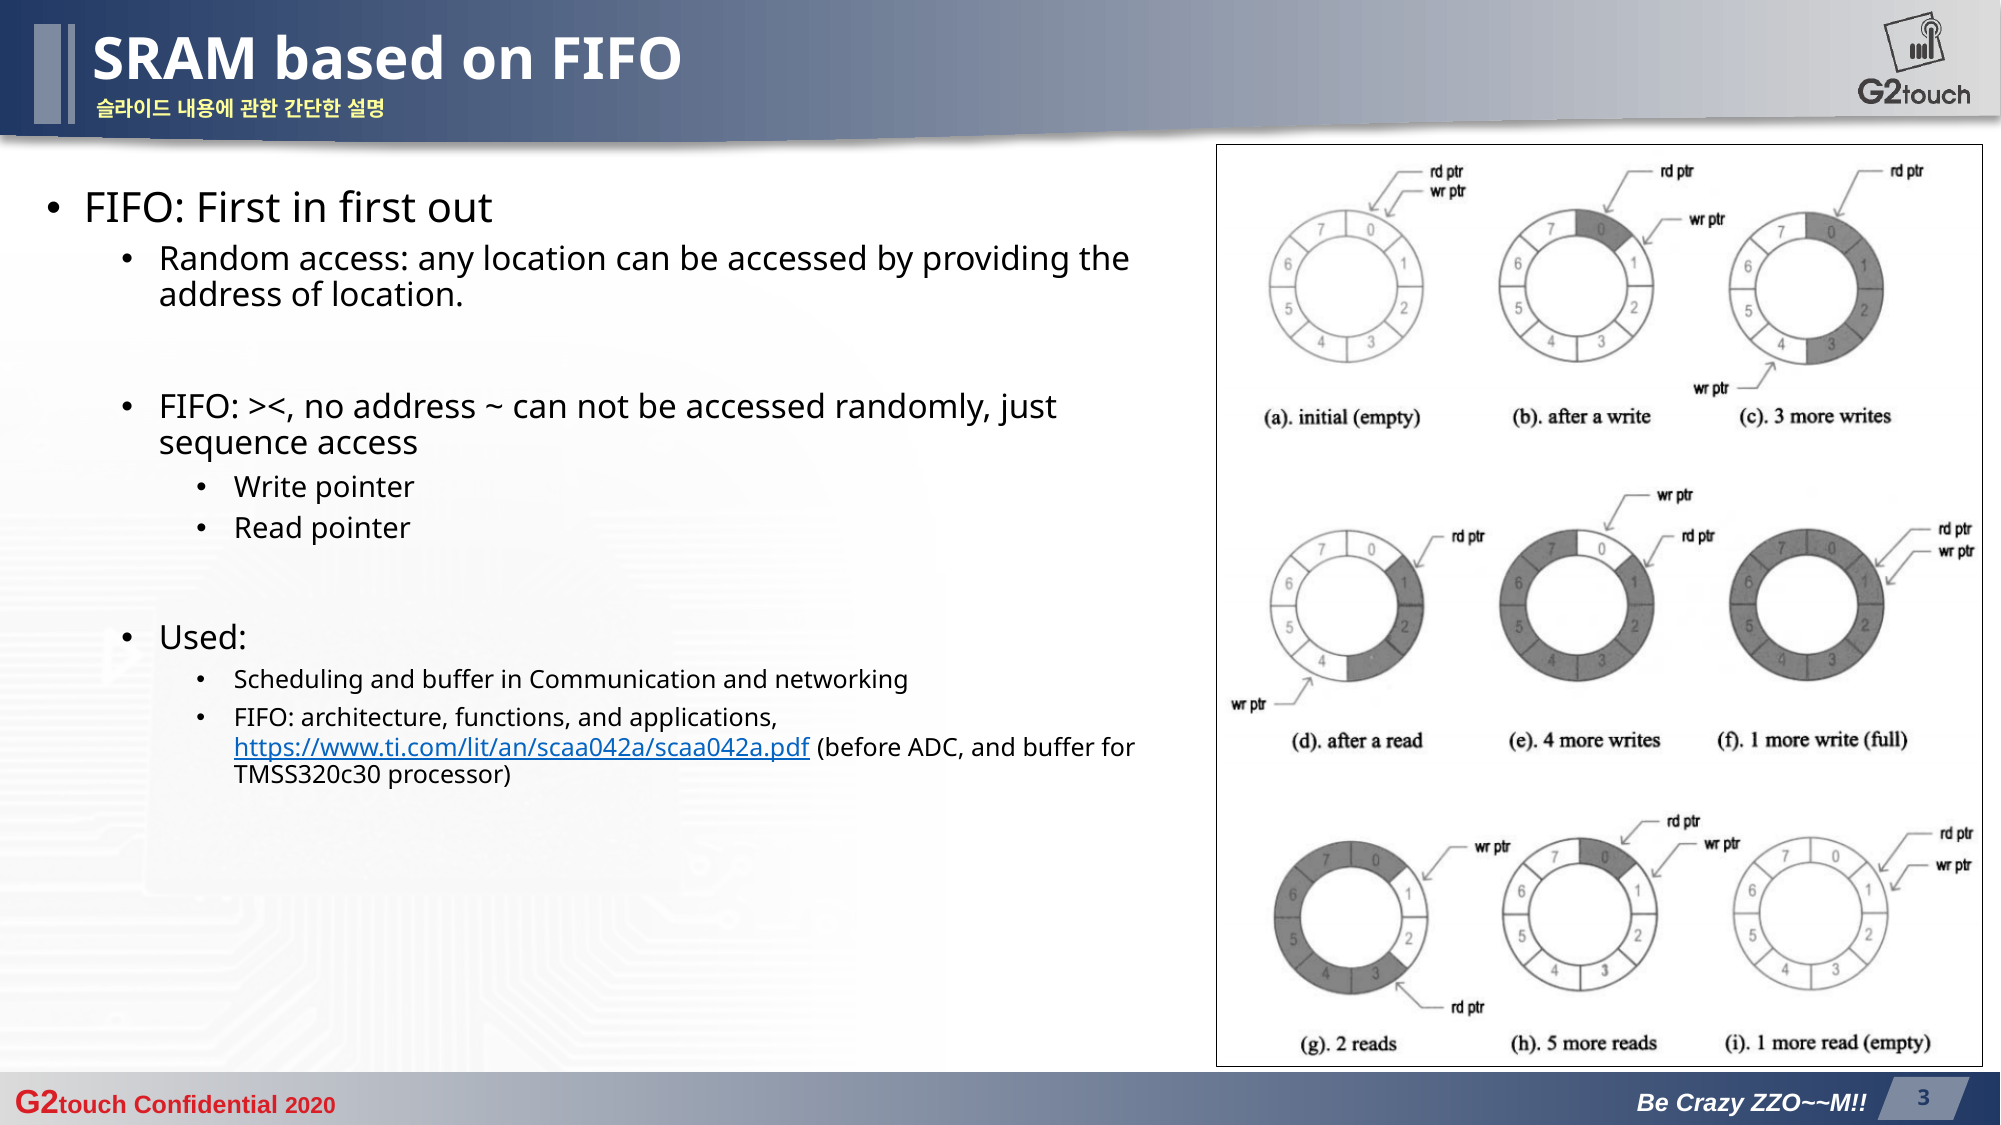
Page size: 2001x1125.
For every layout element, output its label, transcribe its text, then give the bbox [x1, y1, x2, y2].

list 슬라이드 내용에 관한 간단한 설명 [81, 98, 1806, 122]
picture [1216, 144, 1983, 1066]
list FIFO: First in first out Random access: any location can be accessed by providing the address of location. FIFO: ><, no address ~ can not be accessed randomly, just sequence access Write pointer Read pointer Used: Scheduling and buffer in Communication and networking FIFO: architecture, functions, and applications, https://www.ti.com/lit/an/scaa042a/scaa042a.pdf (before ADC, and buffer for TMSS320c30 processor) [31, 179, 1193, 1066]
title SRAM based on FIFO [77, 29, 1416, 93]
